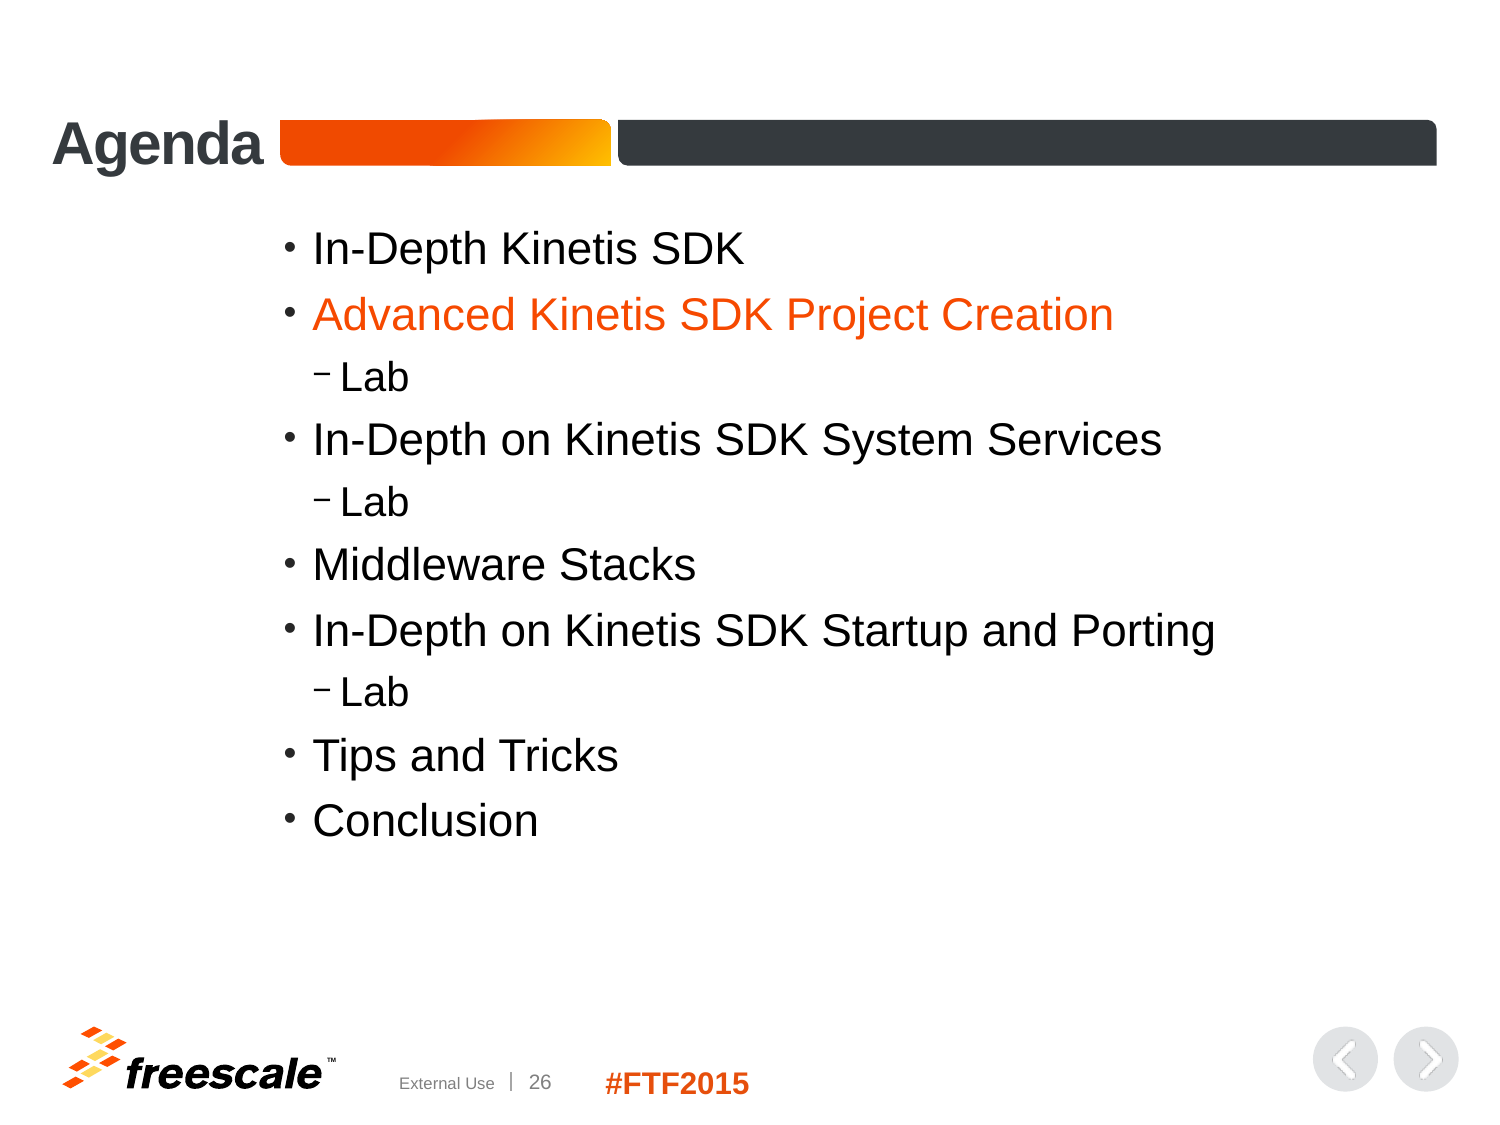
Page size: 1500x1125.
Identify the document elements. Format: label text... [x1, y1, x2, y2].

list In-Depth Kinetis SDK Advanced Kinetis SDK Project Creation Lab In-Depth on Kinetis SDK System Services Lab Middleware Stacks In-Depth on Kinetis SDK Startup and Porting Lab Tips and Tricks Conclusion [268, 211, 1437, 978]
picture [1400, 1032, 1459, 1088]
title Agenda [36, 86, 281, 195]
picture [1316, 1032, 1376, 1088]
